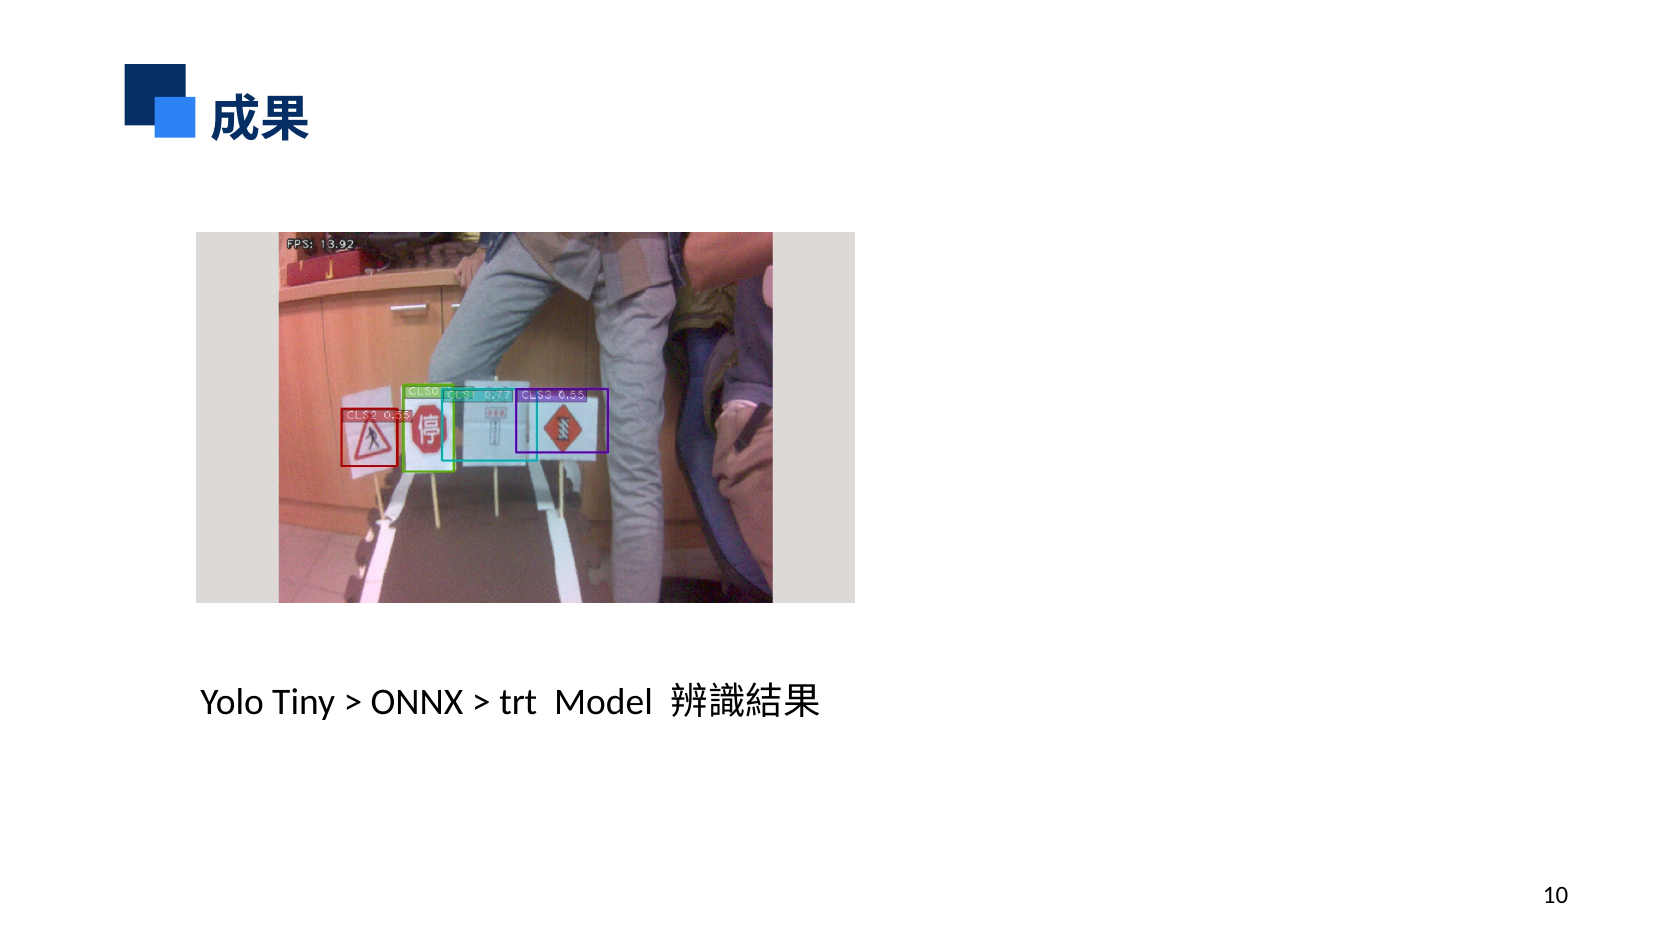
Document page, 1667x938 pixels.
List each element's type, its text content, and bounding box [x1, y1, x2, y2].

slide_number 10 [1194, 868, 1584, 919]
picture [196, 232, 855, 603]
text_box 成果 [195, 78, 1283, 154]
text_box Yolo Tiny > ONNX > trt Model 辨識結果 [185, 669, 857, 730]
text_box [123, 62, 188, 127]
text_box [153, 95, 197, 140]
